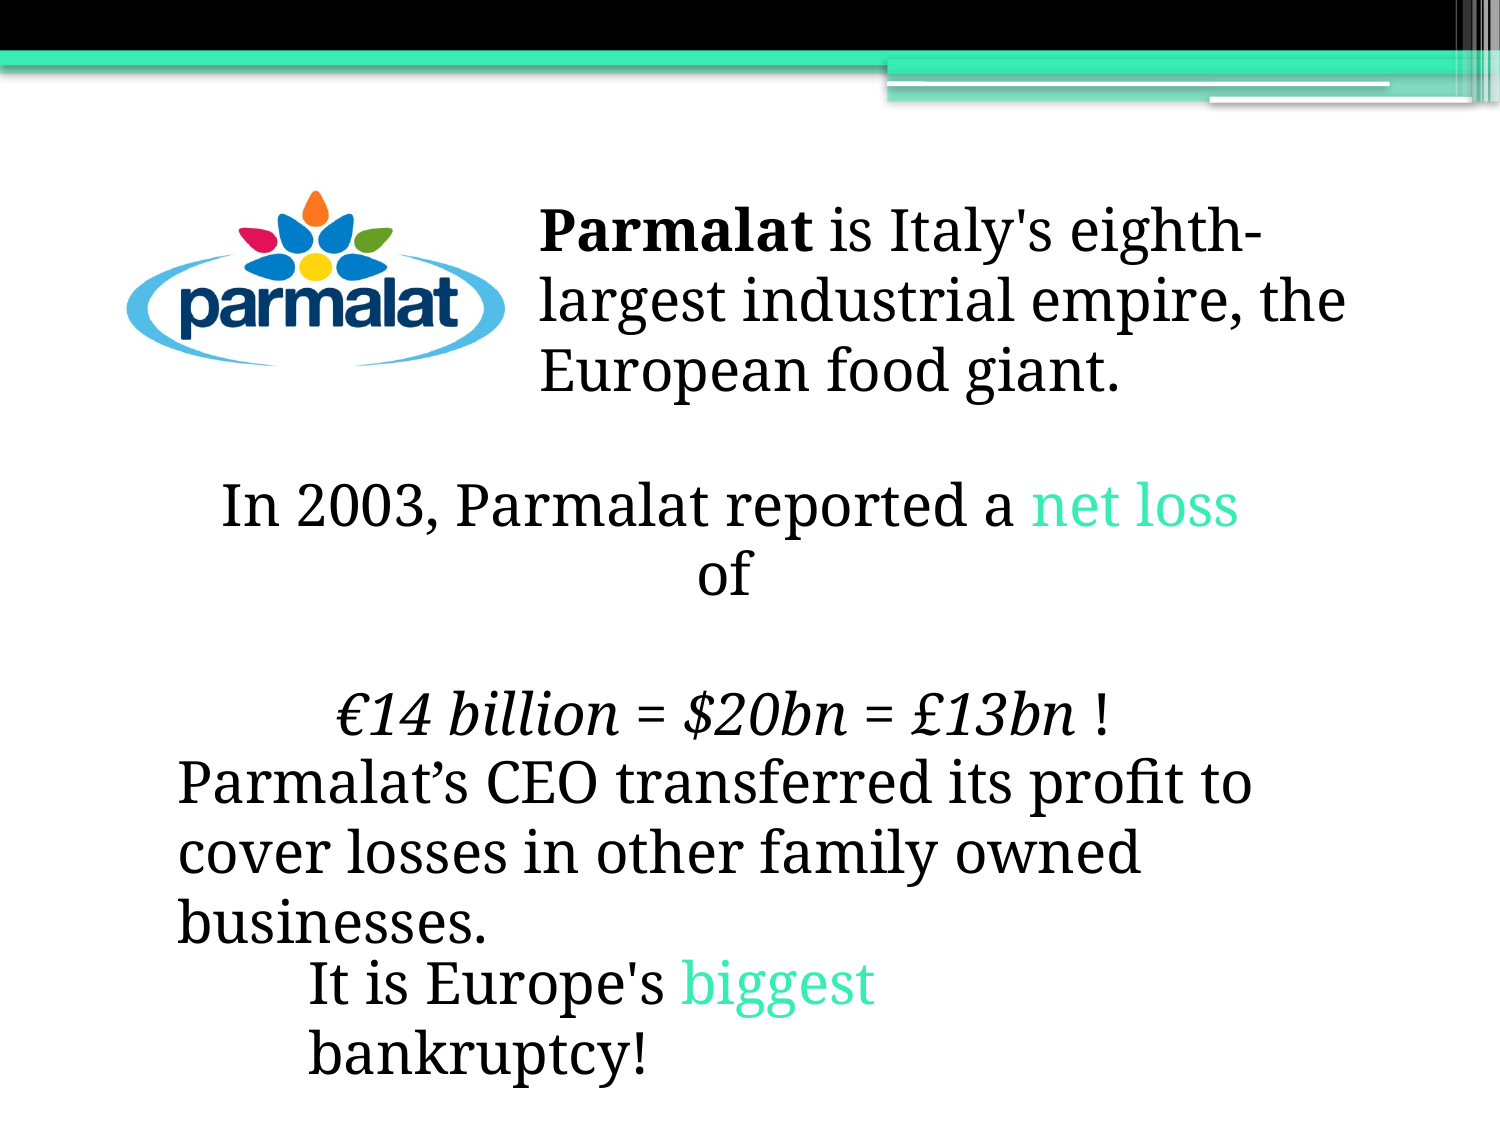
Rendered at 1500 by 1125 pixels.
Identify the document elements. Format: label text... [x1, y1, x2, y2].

text_box It is Europe's biggest bankruptcy! [293, 963, 1200, 1094]
picture [96, 174, 538, 388]
text_box In 2003, Parmalat reported a net loss of €14 billion = $20bn = £13bn ! [174, 460, 1288, 737]
text_box Parmalat is Italy's eighth-largest industrial empire, the European food giant. [524, 185, 1438, 410]
text_box Parmalat’s CEO transferred its profit to cover losses in other family owned businesses. [162, 737, 1400, 963]
